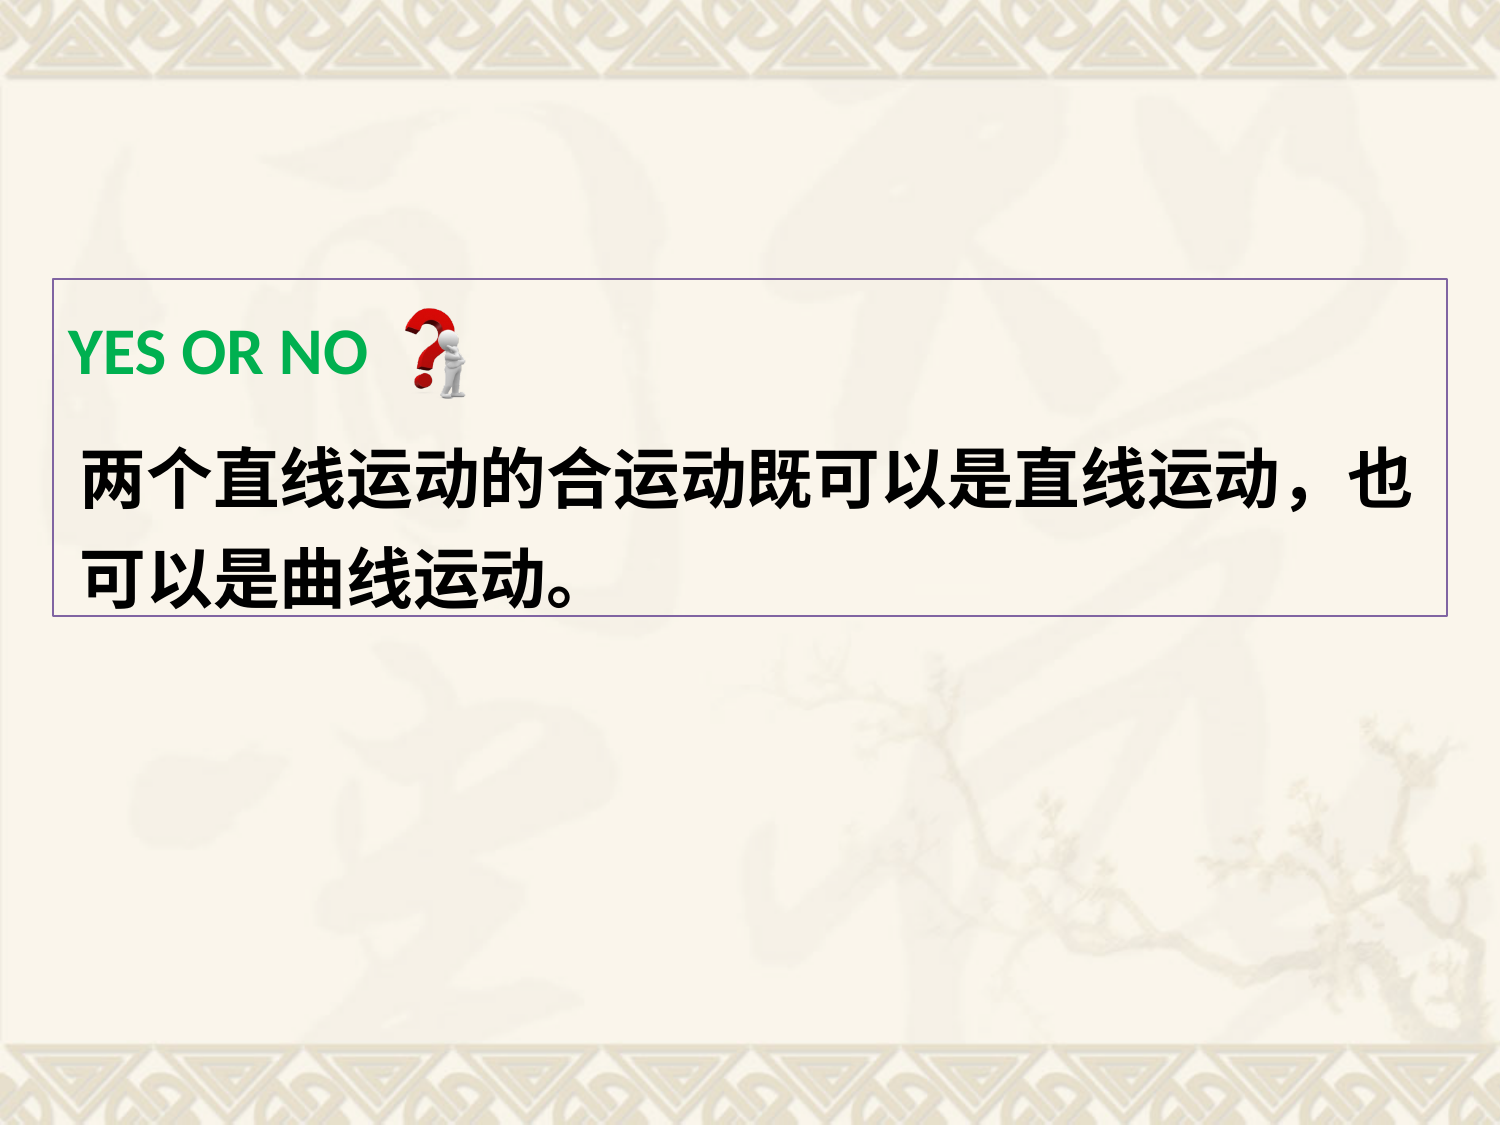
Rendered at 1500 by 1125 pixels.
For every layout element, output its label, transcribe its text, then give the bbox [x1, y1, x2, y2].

picture [383, 302, 491, 410]
title Yes or No [53, 278, 384, 417]
text_box [51, 277, 1449, 618]
text_box 两个直线运动的合运动既可以是直线运动，也可以是曲线运动。 [64, 409, 1447, 624]
